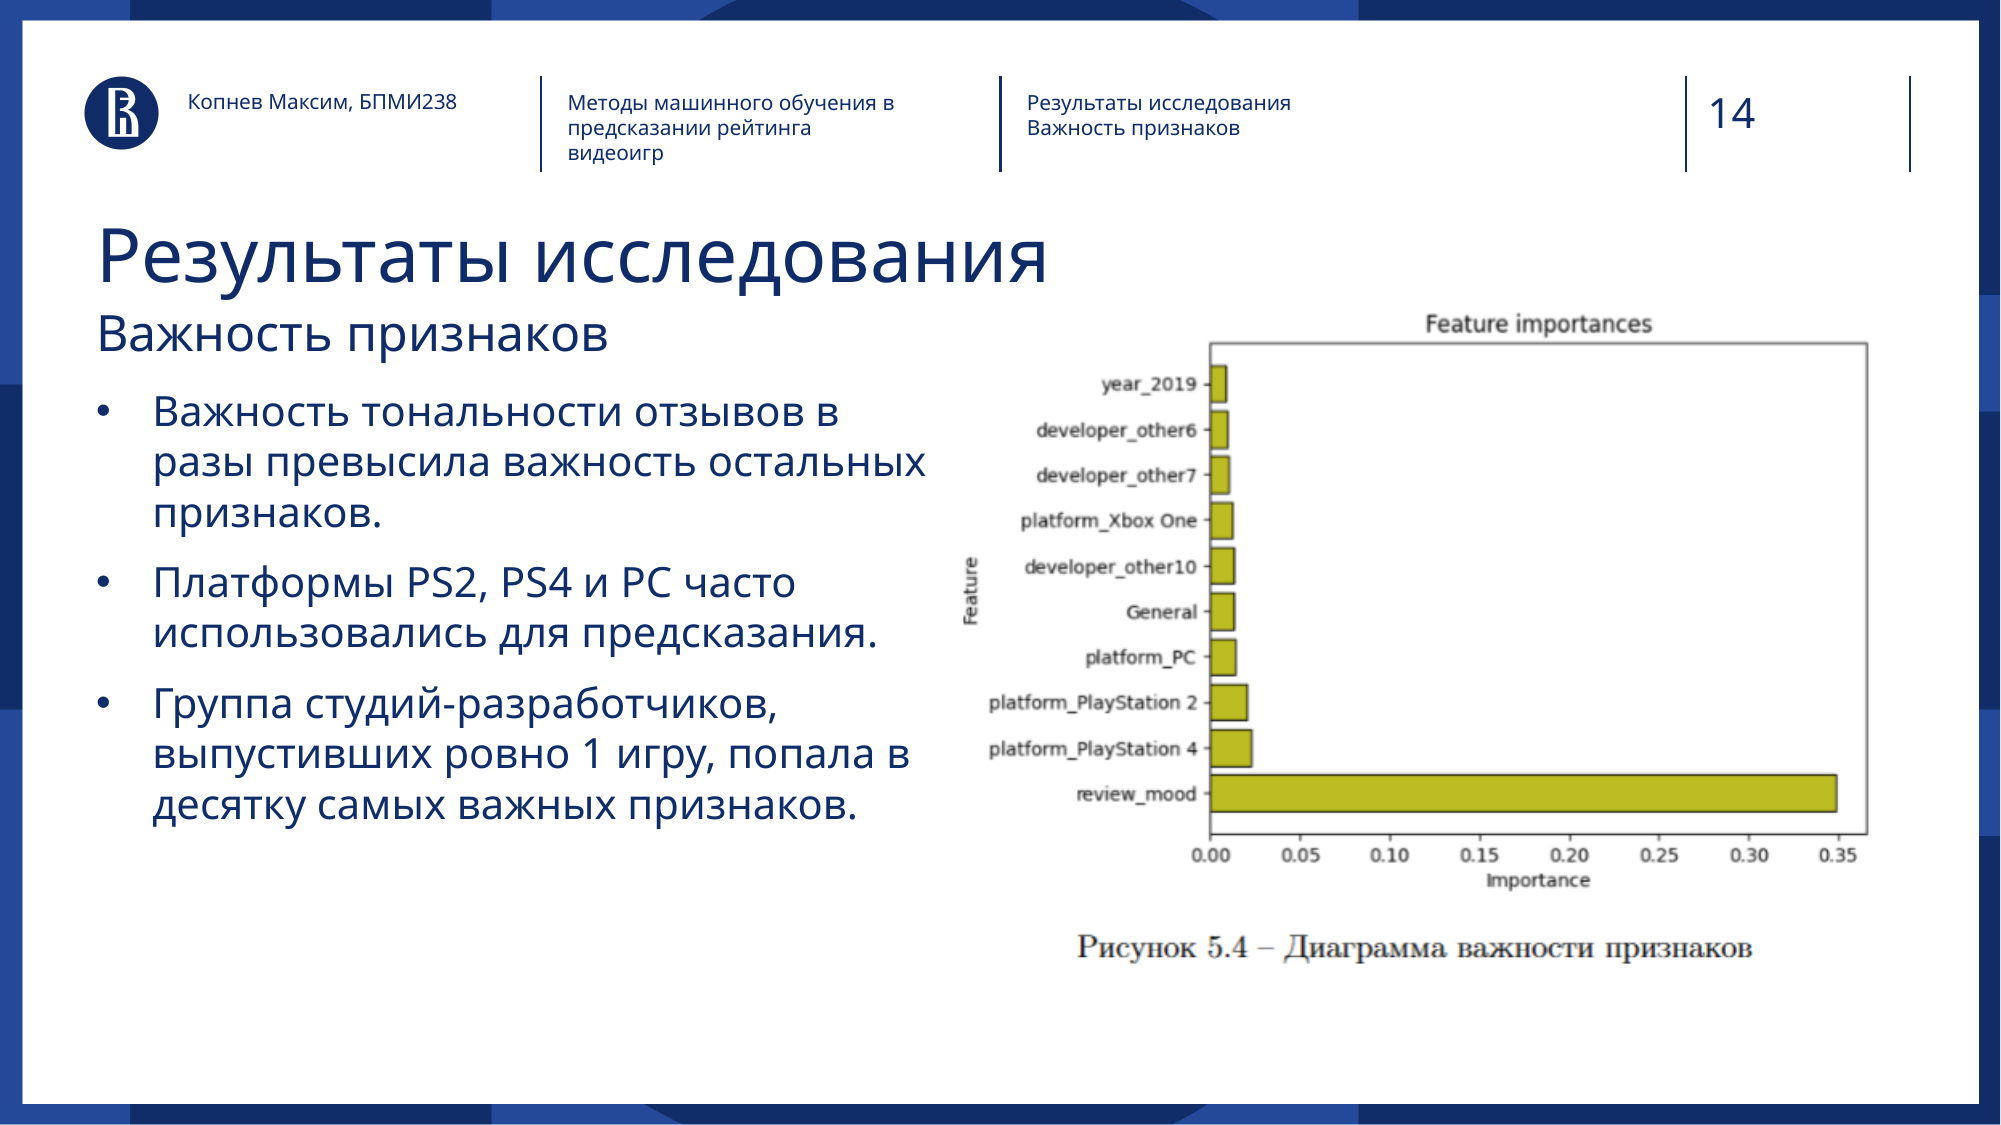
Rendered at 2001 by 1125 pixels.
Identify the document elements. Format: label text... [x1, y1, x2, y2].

title Результаты исследования [96, 207, 1138, 301]
text_box Важность признаков [96, 301, 938, 429]
list Результаты исследования Важность признаков [1026, 90, 1367, 157]
picture [0, 0, 2001, 1125]
list Методы машинного обучения в предсказании рейтинга видеоигр [567, 90, 907, 157]
list Важность тональности отзывов в разы превысила важность остальных признаков. Платформы PS2, PS4 и PC часто использовались для предсказания. Группа студий-разработчиков, выпустивших ровно 1 игру, попала в десятку самых важных признаков. [96, 429, 939, 1019]
list Копнев Максим, БПМИ238 [187, 88, 500, 157]
